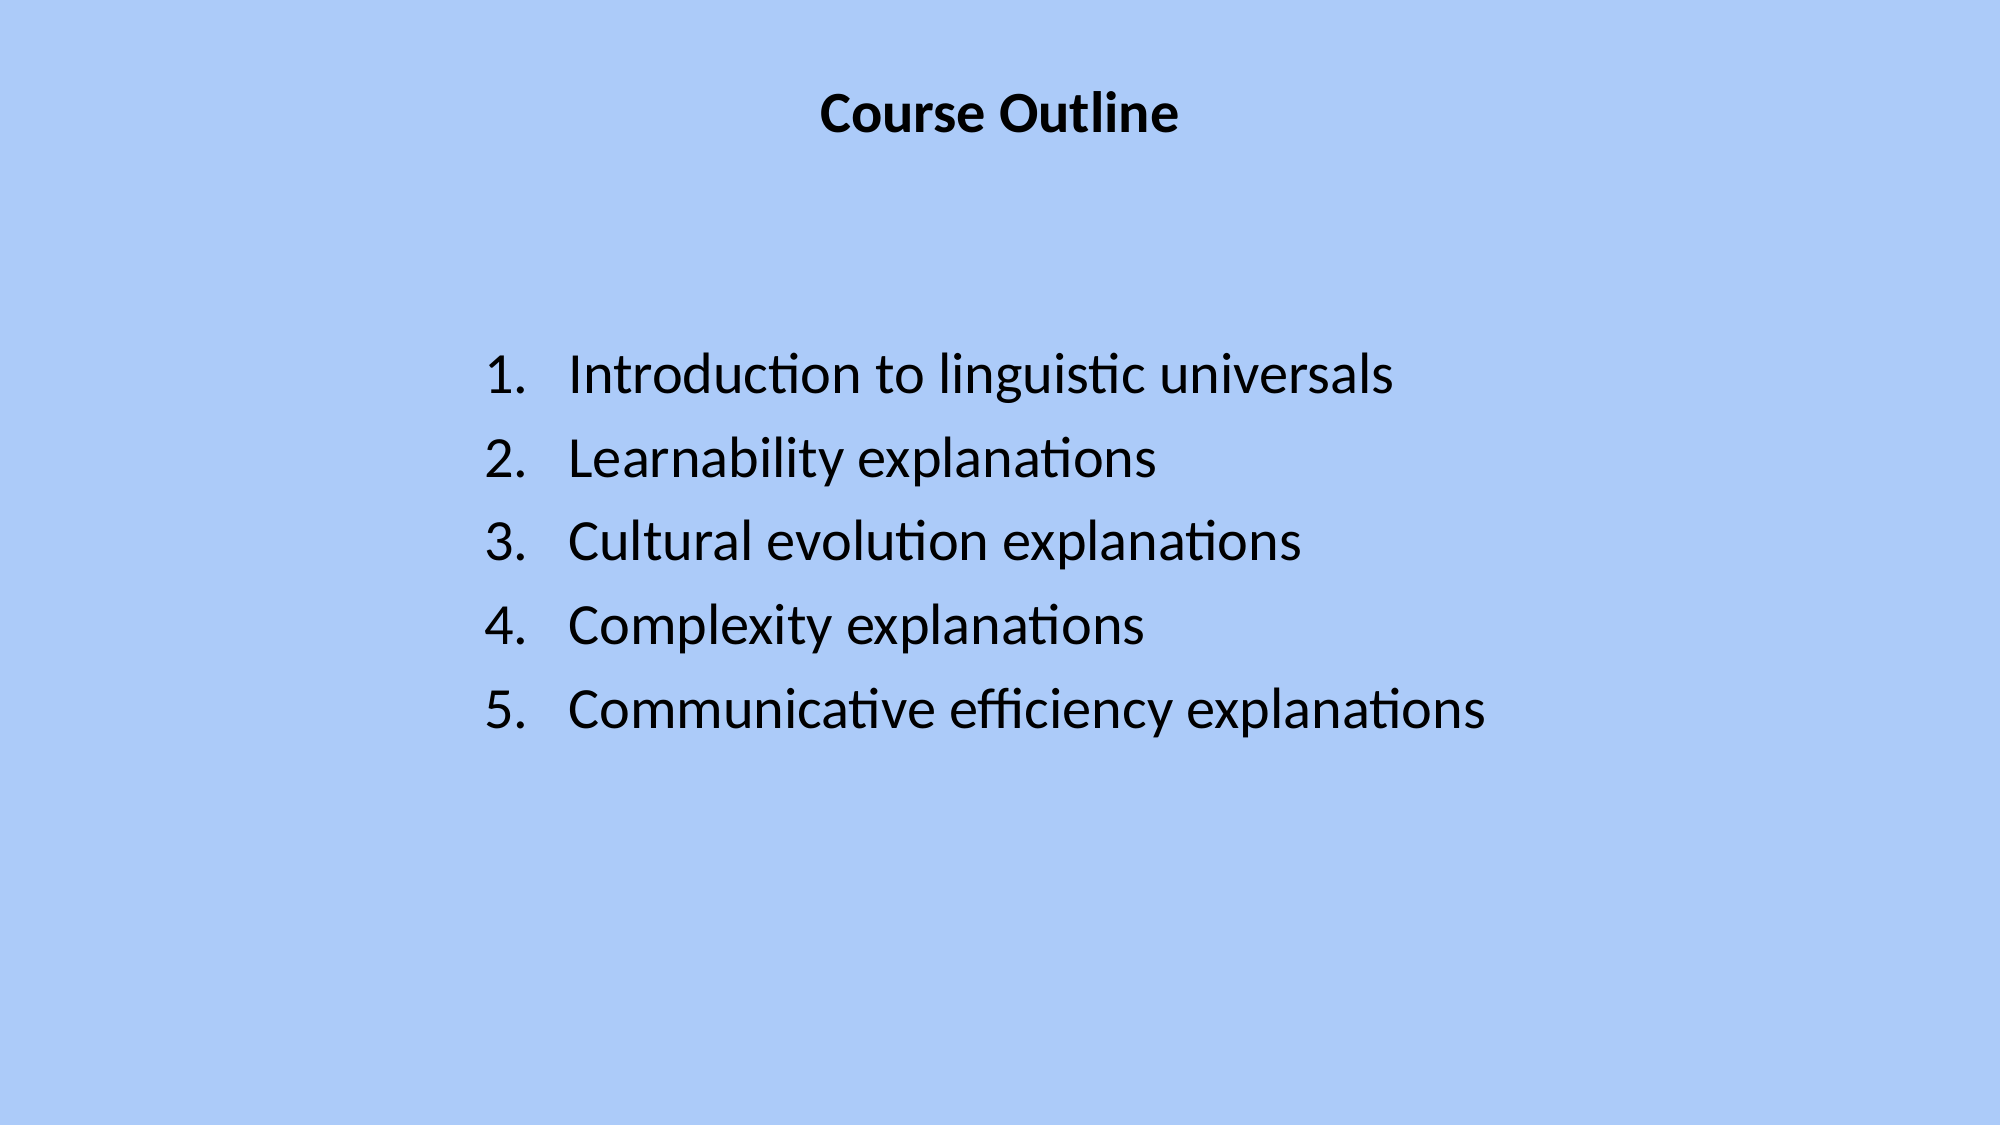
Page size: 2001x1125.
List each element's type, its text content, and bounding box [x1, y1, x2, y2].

list Introduction to linguistic universals Learnability explanations Cultural evolution explanations Complexity explanations Communicative efficiency explanations [469, 335, 1531, 790]
text_box Course Outline [805, 67, 1195, 152]
